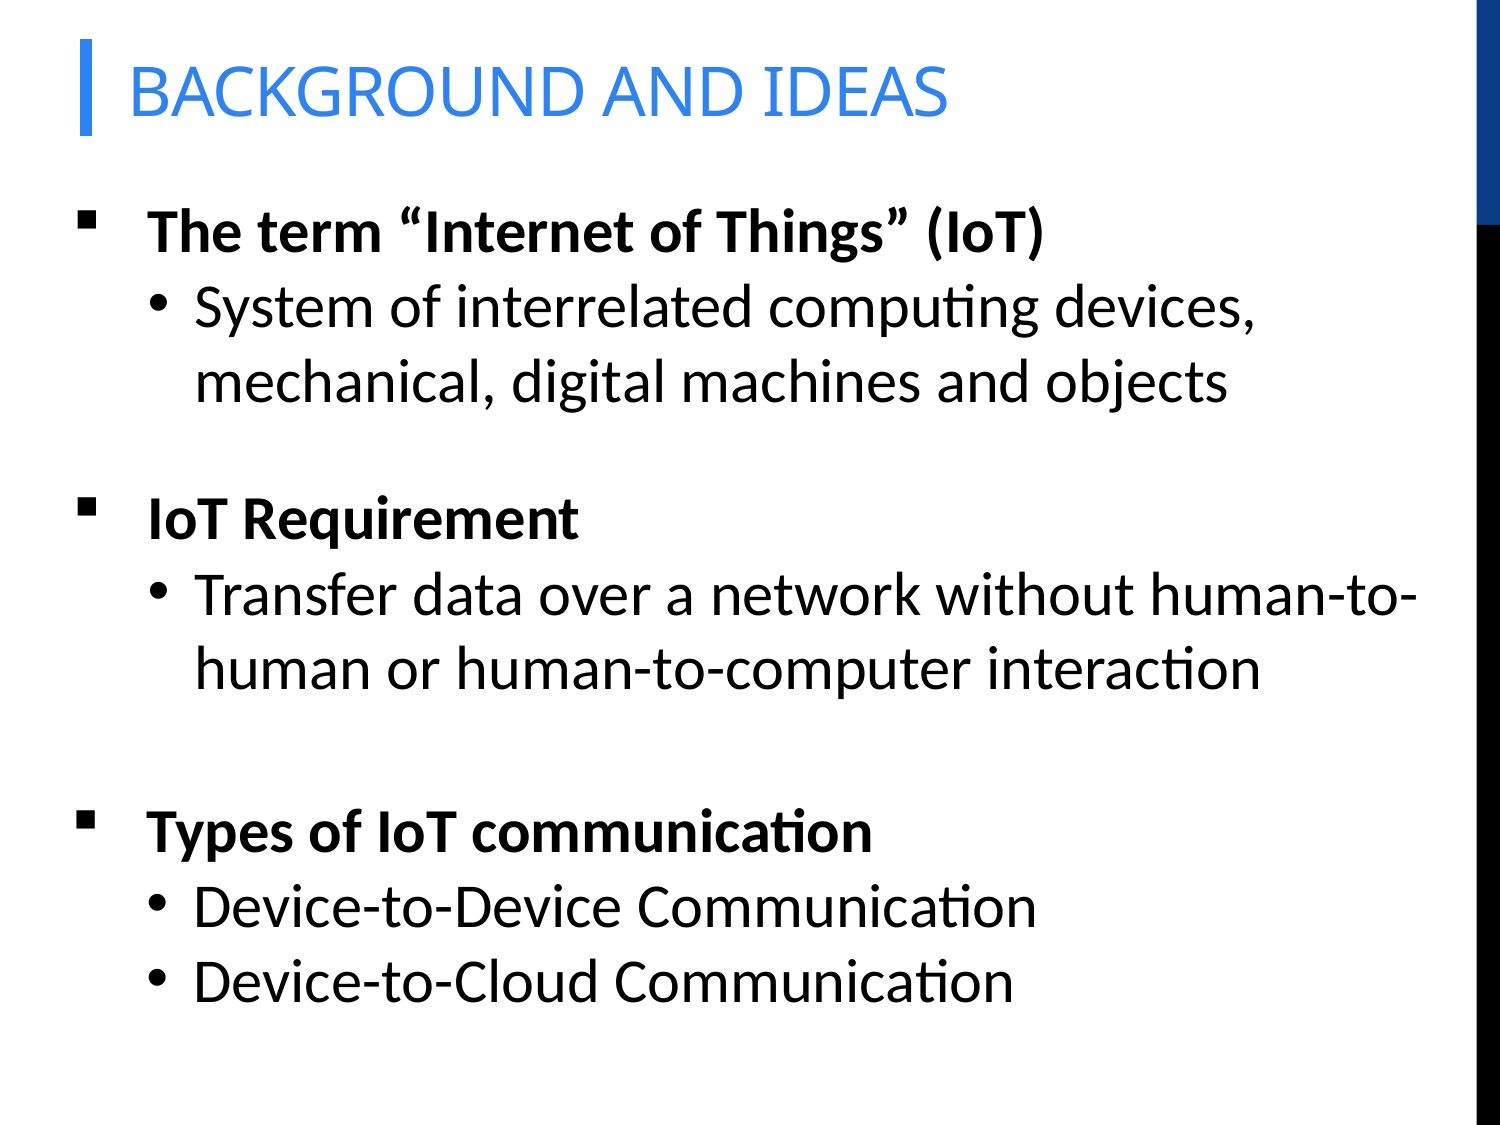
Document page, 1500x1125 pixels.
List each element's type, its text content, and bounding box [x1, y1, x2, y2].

text_box The term “Internet of Things” (IoT) System of interrelated computing devices, mechanical, digital machines and objects [57, 182, 1463, 423]
text_box IoT Requirement Transfer data over a network without human-to-human or human-to-computer interaction [57, 470, 1463, 710]
text_box Types of IoT communication Device-to-Device Communication Device-to-Cloud Communication [56, 782, 1462, 1023]
title Background AND IDEAS [112, 50, 1063, 138]
